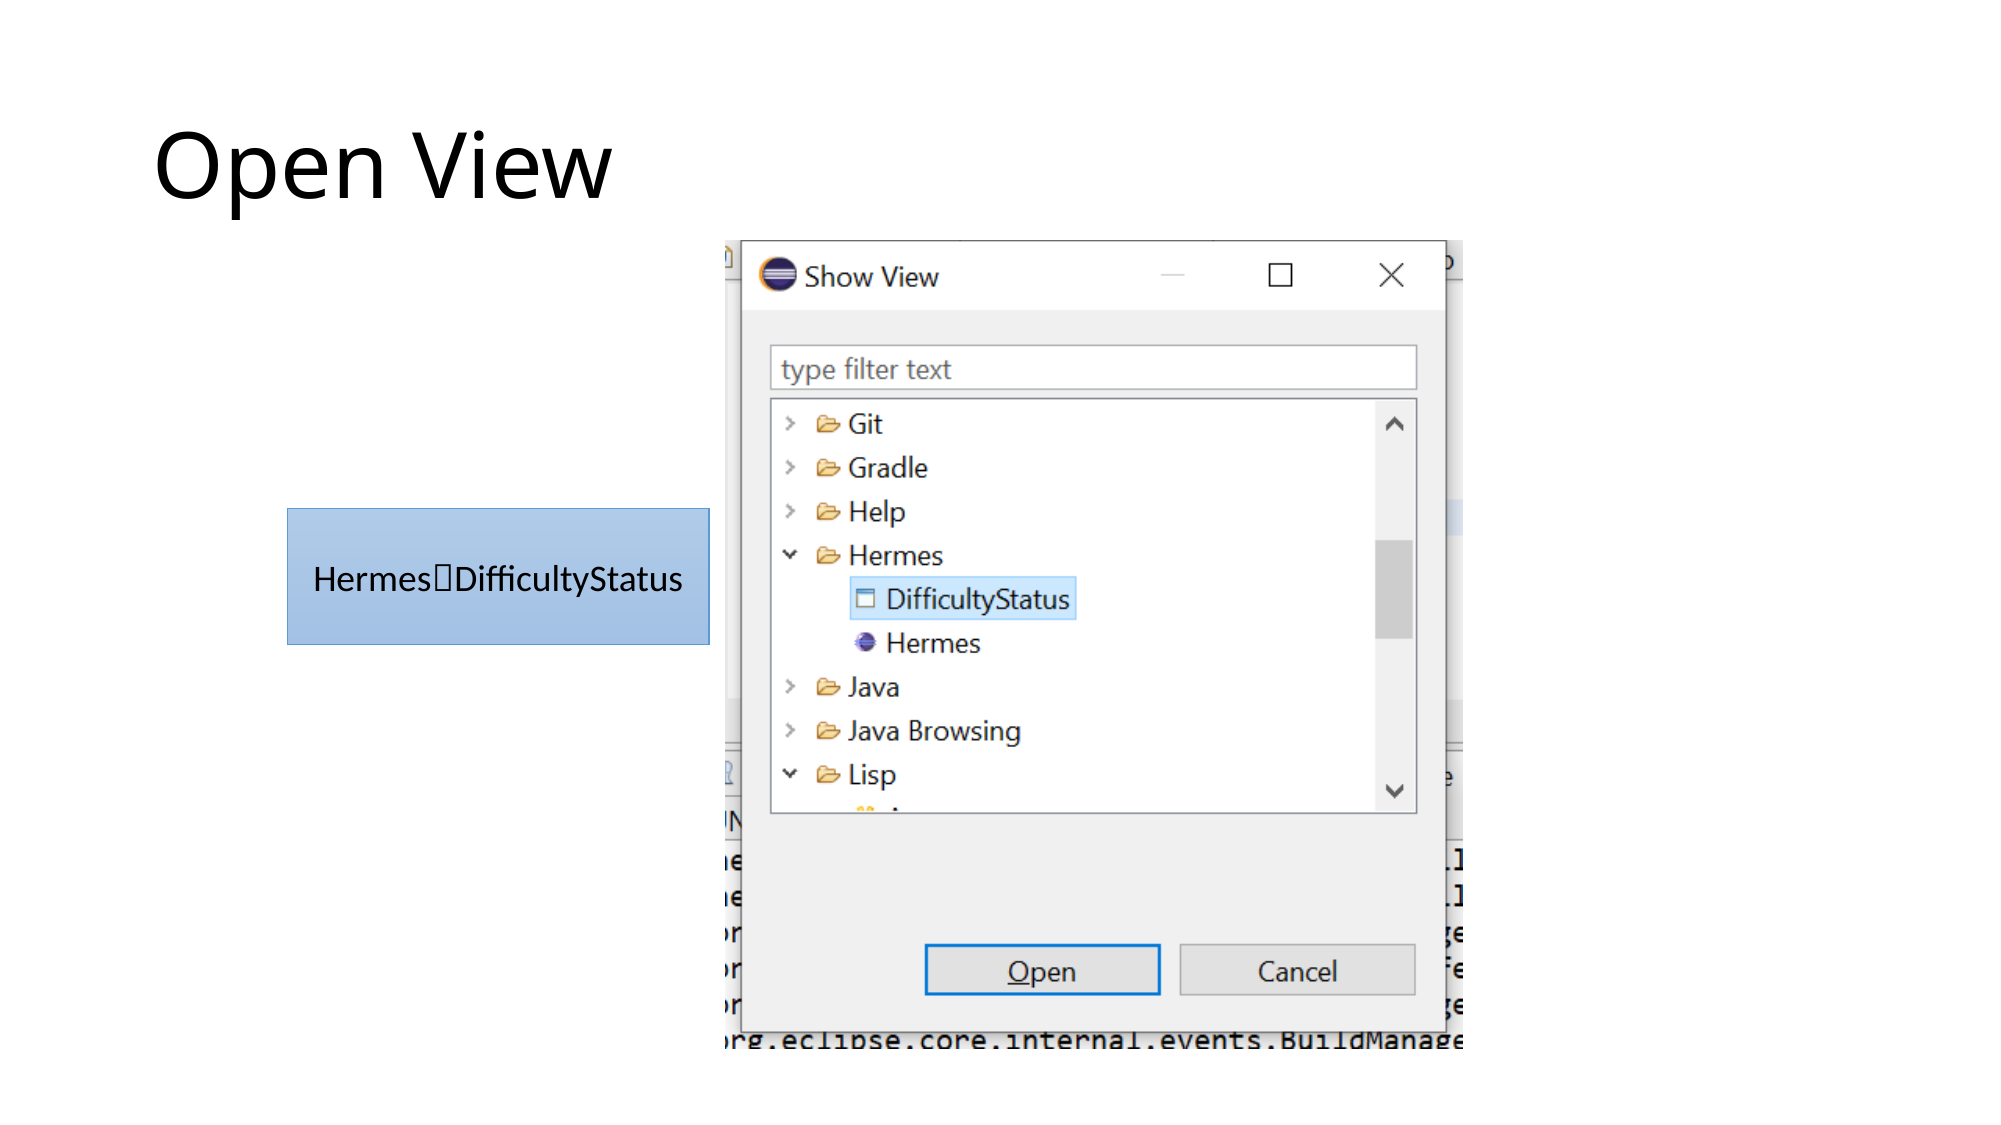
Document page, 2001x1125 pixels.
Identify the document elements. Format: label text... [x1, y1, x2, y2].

title Open View [137, 59, 1863, 278]
text_box HermesDifficultyStatus [287, 508, 710, 645]
picture [724, 240, 1463, 1049]
